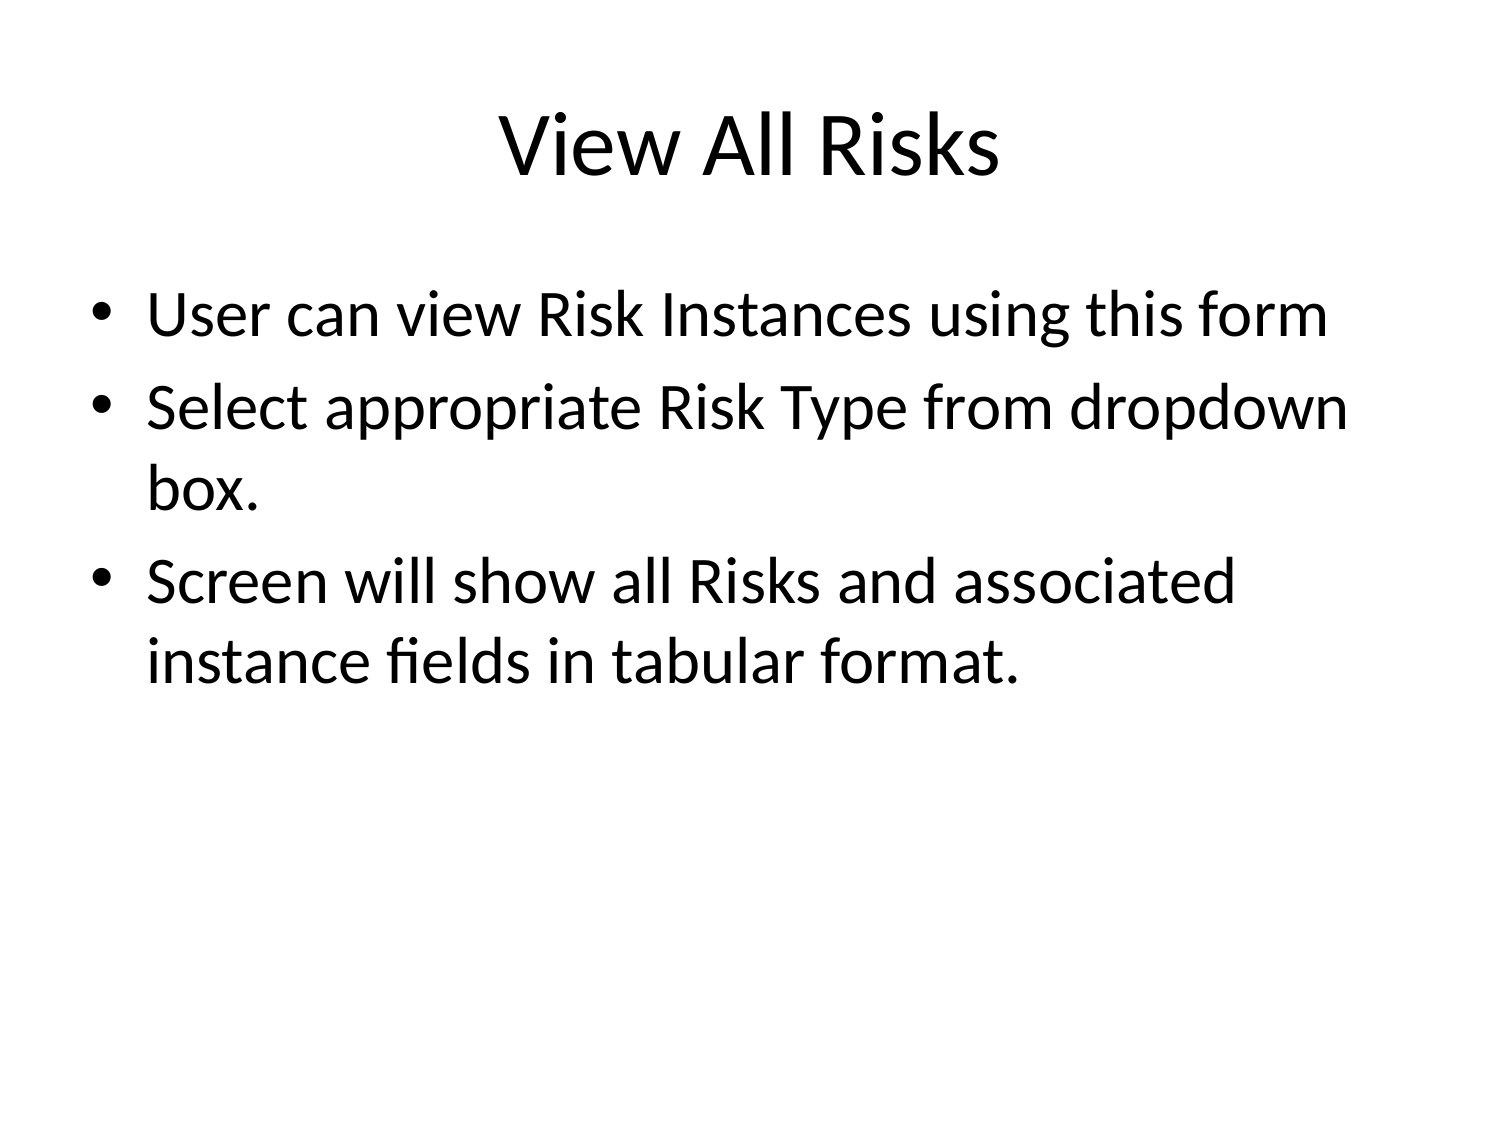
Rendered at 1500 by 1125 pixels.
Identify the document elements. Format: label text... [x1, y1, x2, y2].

list User can view Risk Instances using this form Select appropriate Risk Type from dropdown box. Screen will show all Risks and associated instance fields in tabular format. [75, 262, 1425, 1005]
title View All Risks [75, 45, 1425, 233]
